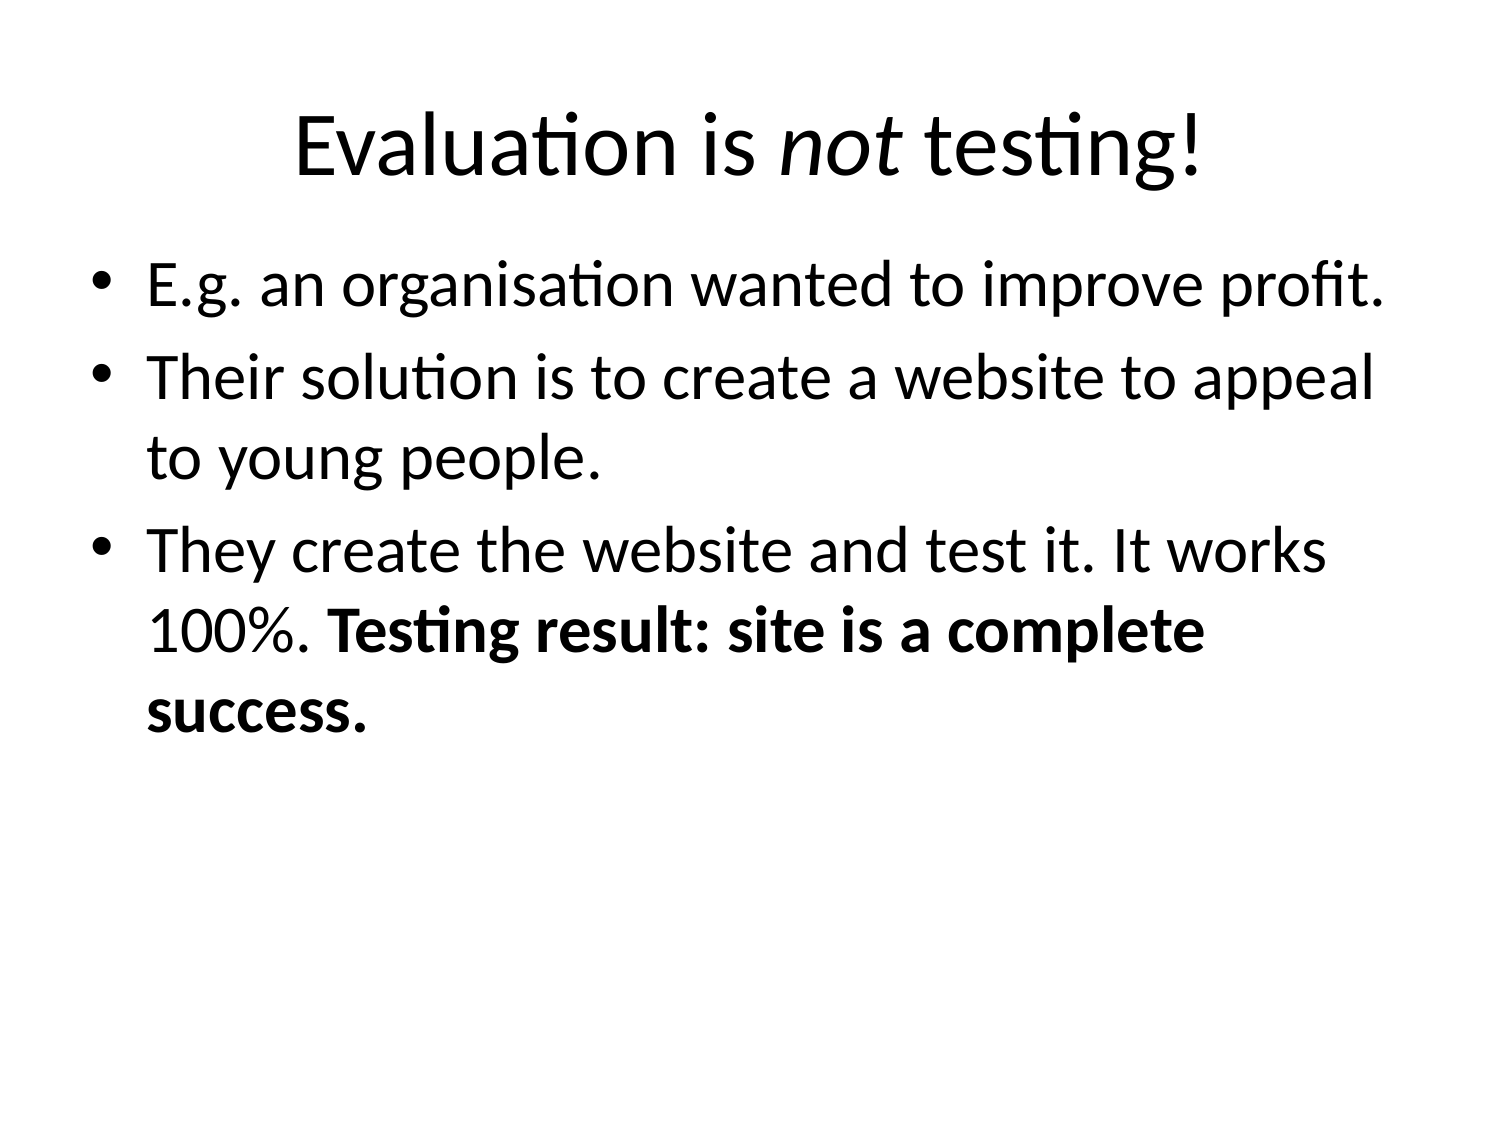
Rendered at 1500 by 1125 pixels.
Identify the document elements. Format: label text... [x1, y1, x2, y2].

list E.g. an organisation wanted to improve profit. Their solution is to create a website to appeal to young people. They create the website and test it. It works 100%. Testing result: site is a complete success. [75, 231, 1425, 1005]
title Evaluation is not testing! [75, 45, 1425, 231]
